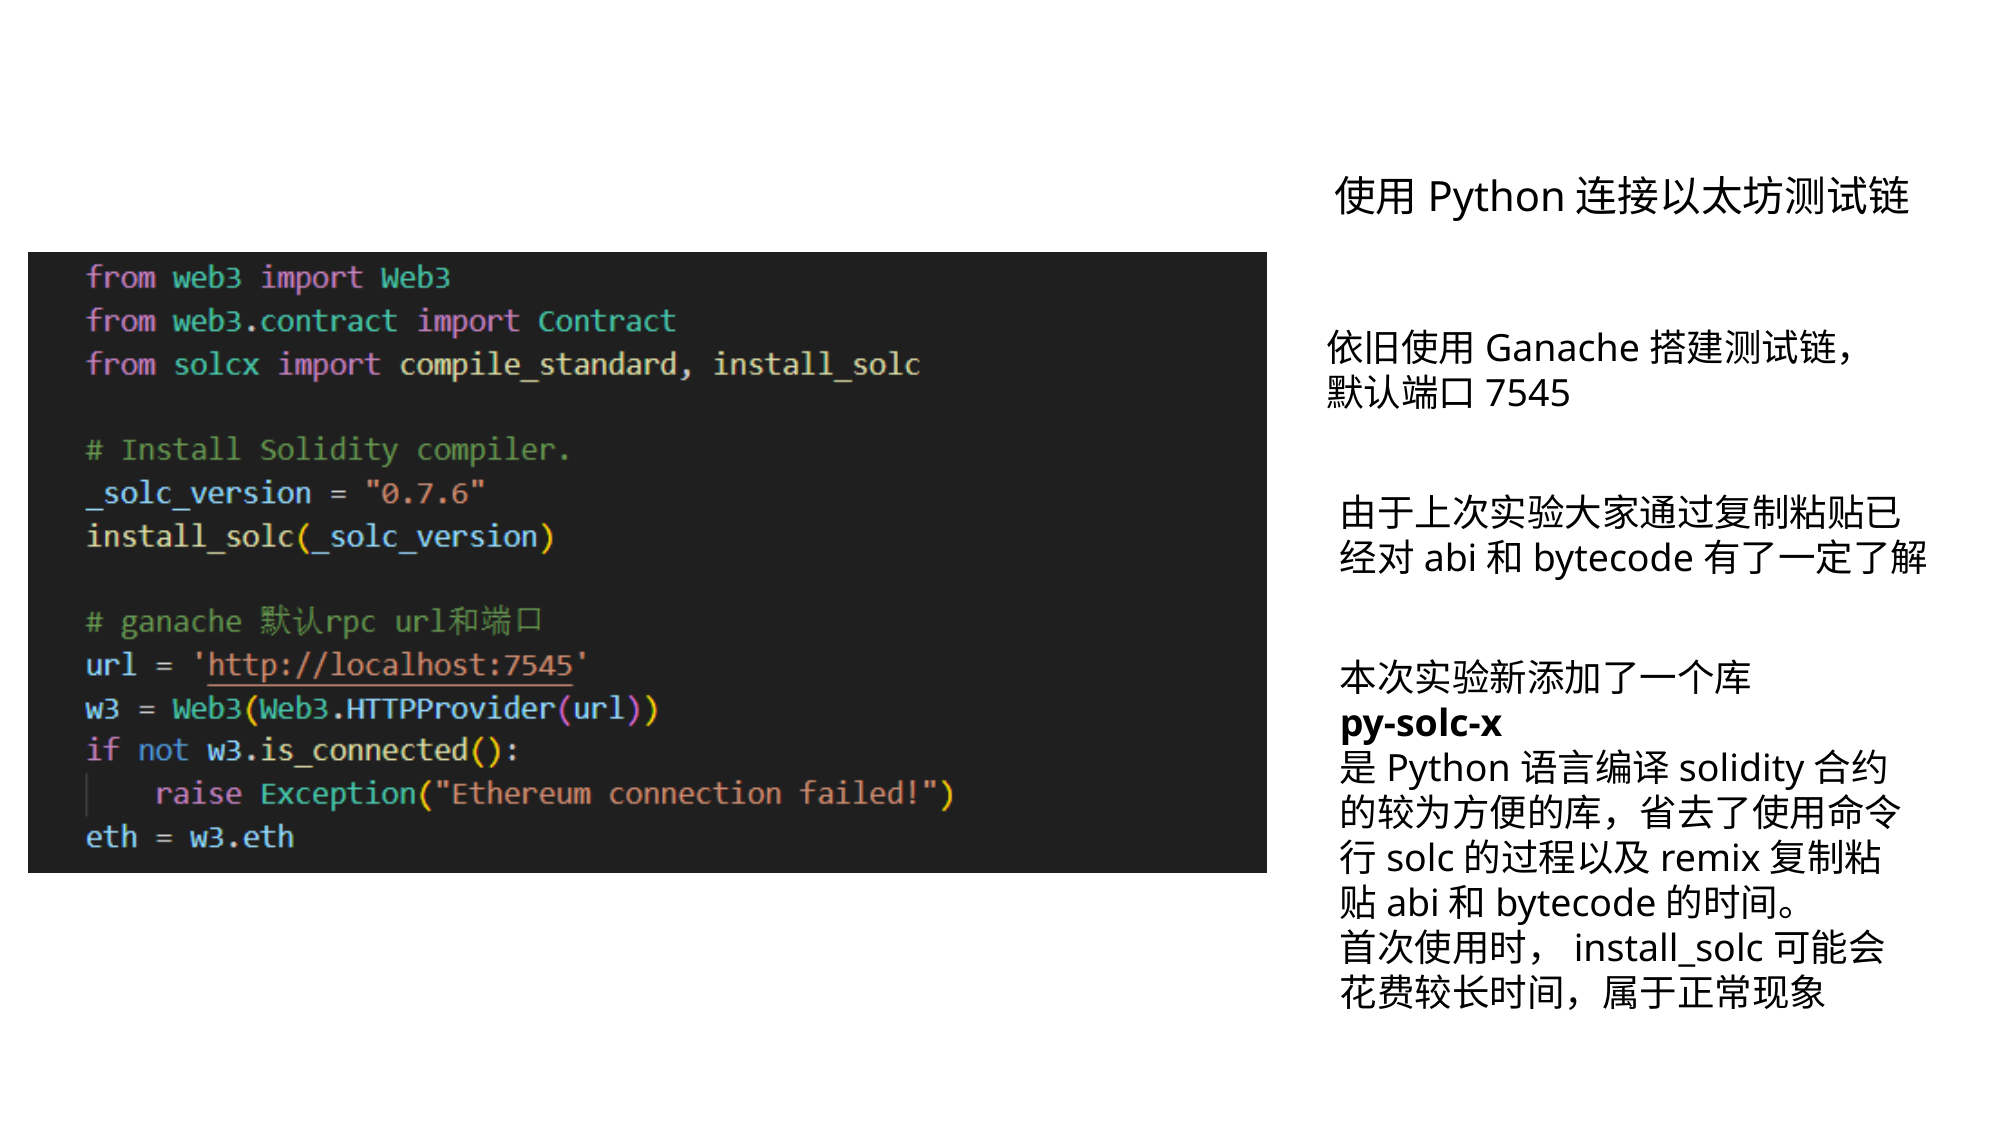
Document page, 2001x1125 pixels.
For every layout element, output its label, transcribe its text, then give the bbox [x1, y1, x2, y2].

text_box 本次实验新添加了一个库 py-solc-x 是Python语言编译solidity合约的较为方便的库，省去了使用命令行solc的过程以及remix复制粘贴abi和bytecode的时间。 首次使用时，install_solc可能会花费较长时间，属于正常现象 [1325, 646, 1919, 1022]
text_box 由于上次实验大家通过复制粘贴已经对abi和bytecode有了一定了解 [1325, 481, 1945, 587]
text_box 依旧使用Ganache搭建测试链， 默认端口7545 [1311, 316, 1889, 422]
text_box 使用Python连接以太坊测试链 [1319, 162, 1925, 228]
picture [28, 252, 1267, 873]
